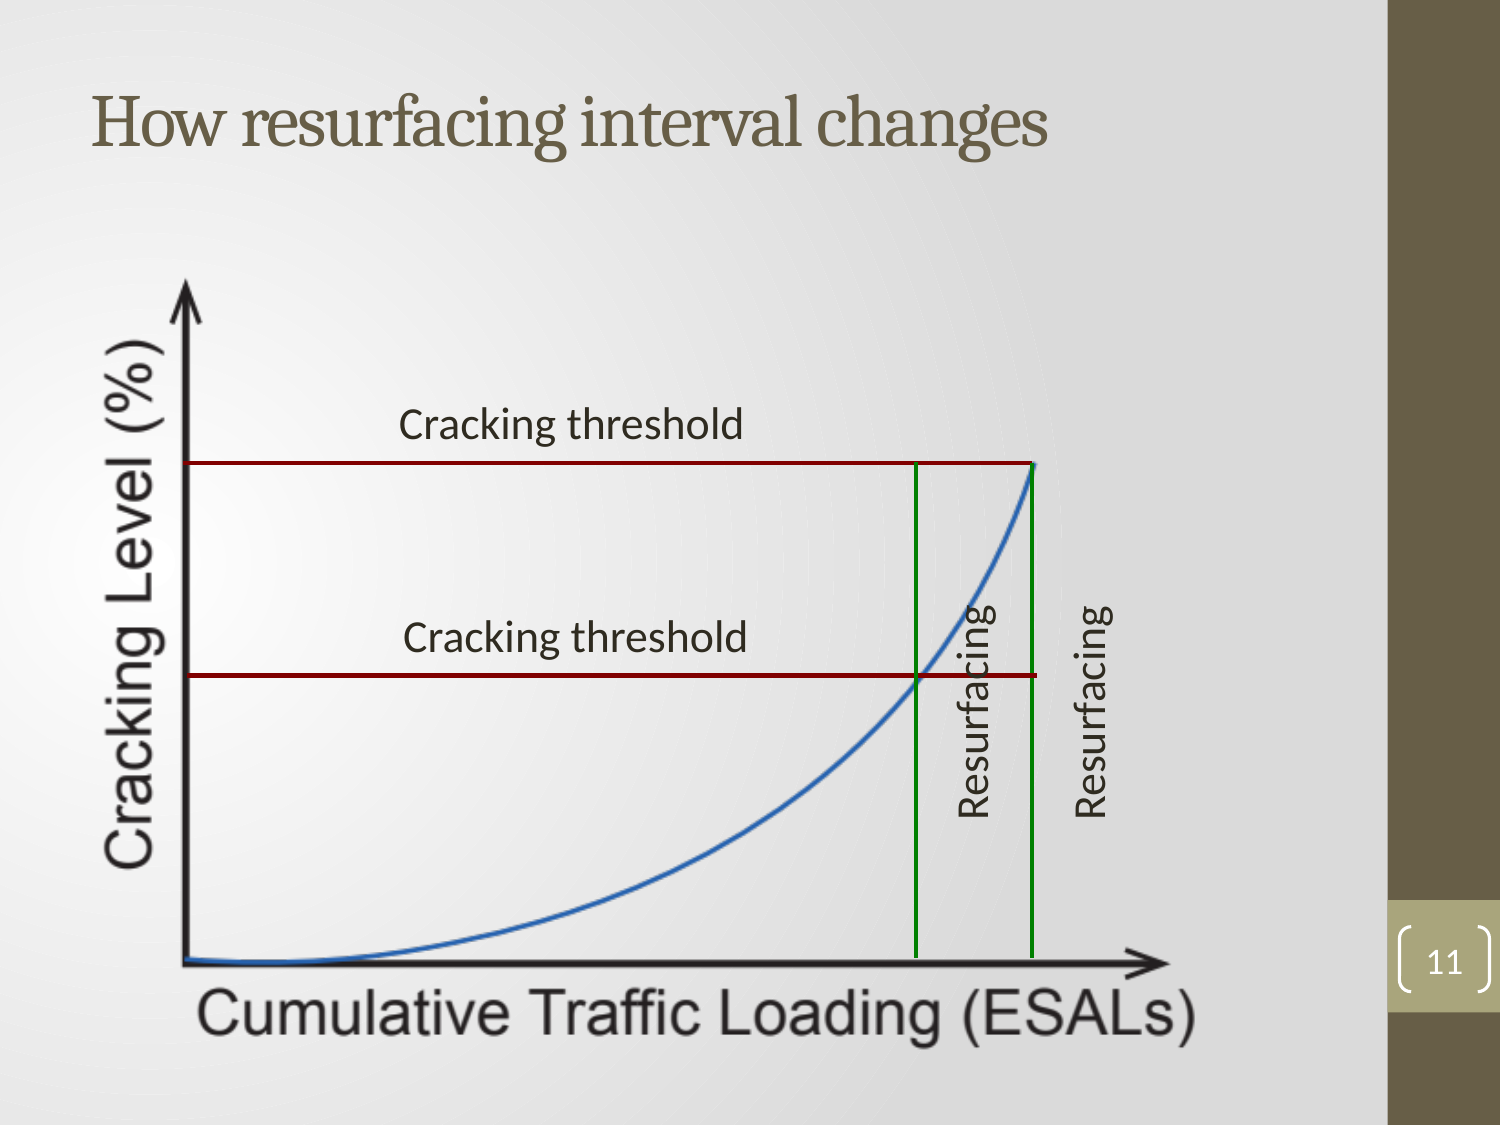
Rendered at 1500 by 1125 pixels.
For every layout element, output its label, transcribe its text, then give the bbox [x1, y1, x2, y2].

slide_number 11 [1397, 925, 1492, 994]
picture [78, 251, 1212, 1063]
title How resurfacing interval changes [75, 45, 1325, 188]
